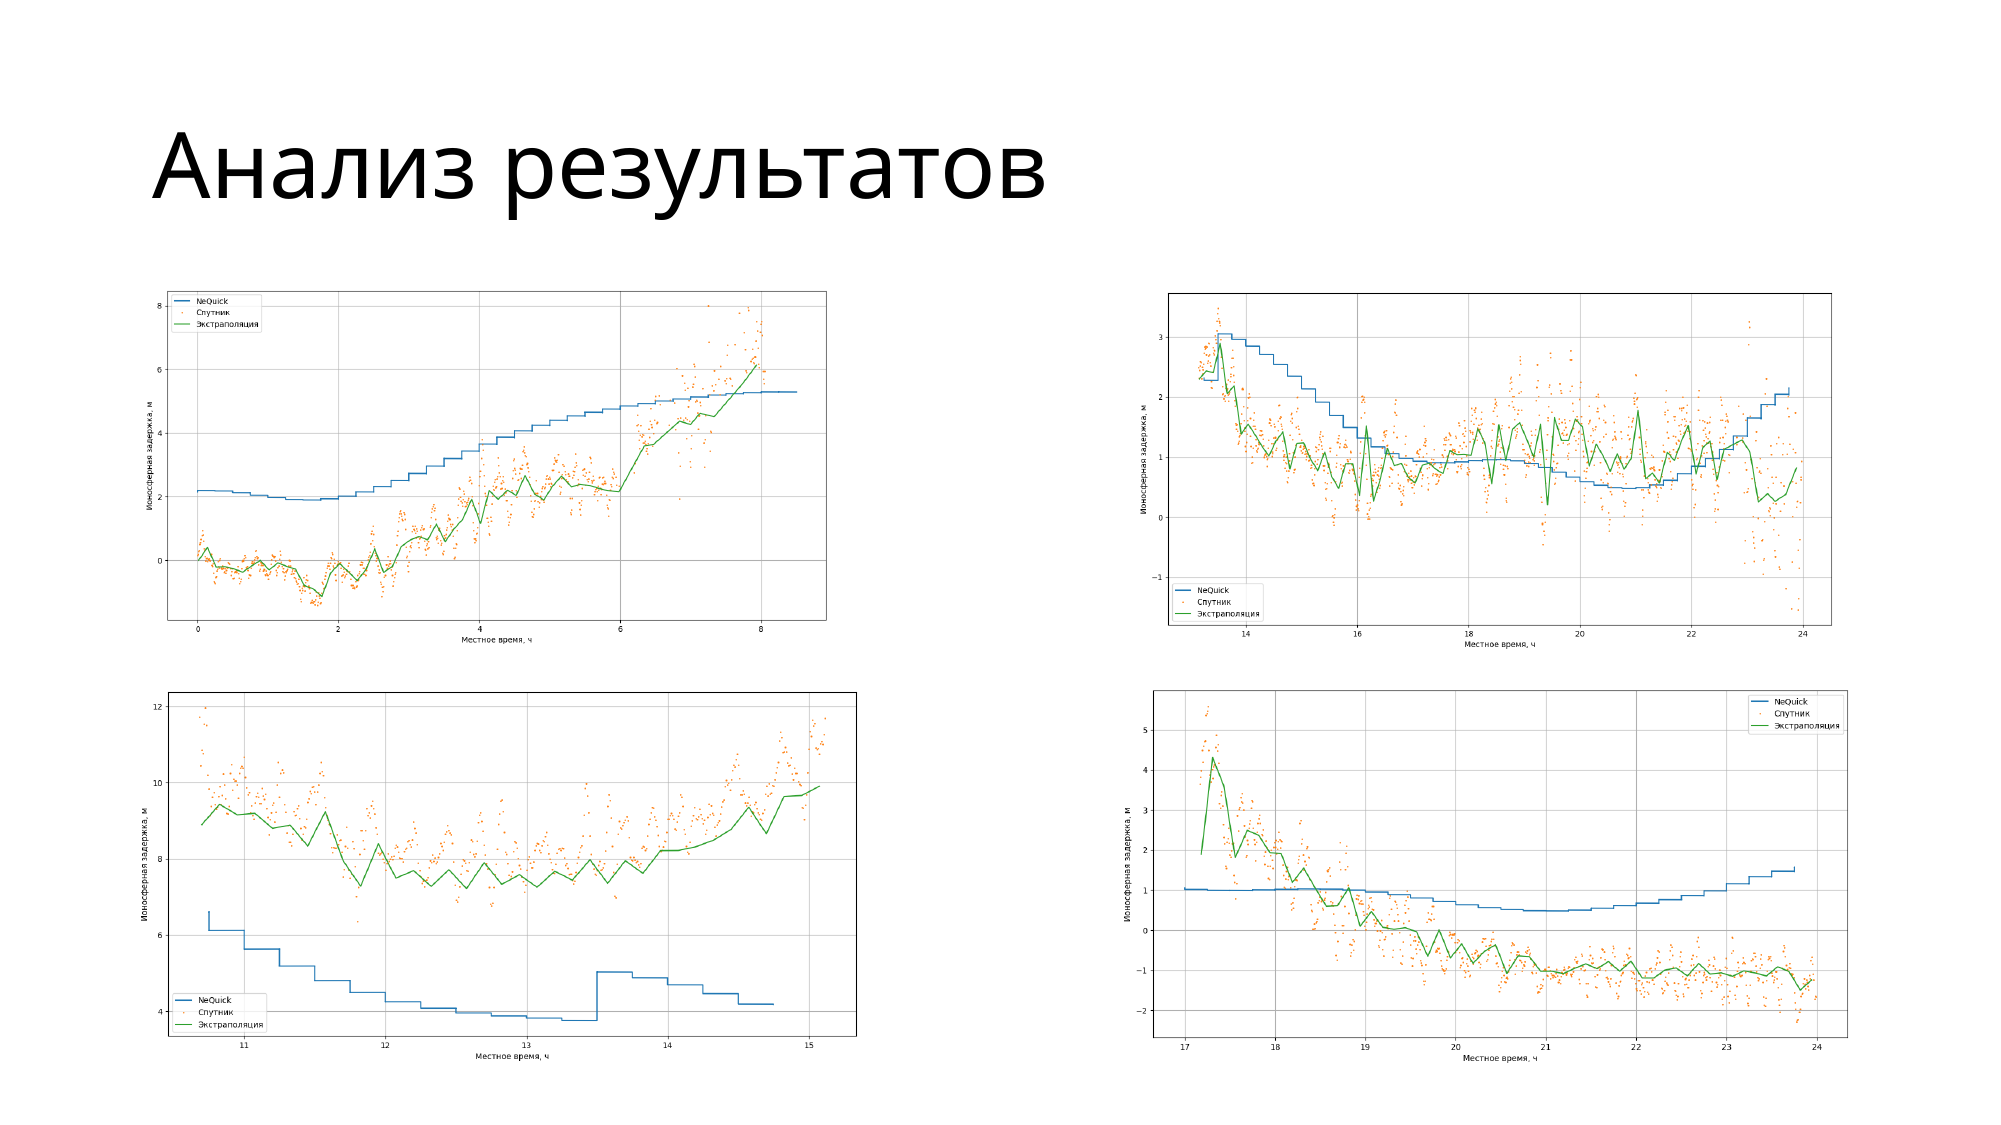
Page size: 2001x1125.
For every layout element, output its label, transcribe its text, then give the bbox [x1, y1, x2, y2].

picture [1125, 278, 1851, 656]
picture [1121, 686, 1851, 1065]
title Анализ результатов [137, 59, 1863, 278]
picture [137, 686, 859, 1064]
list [137, 277, 836, 654]
